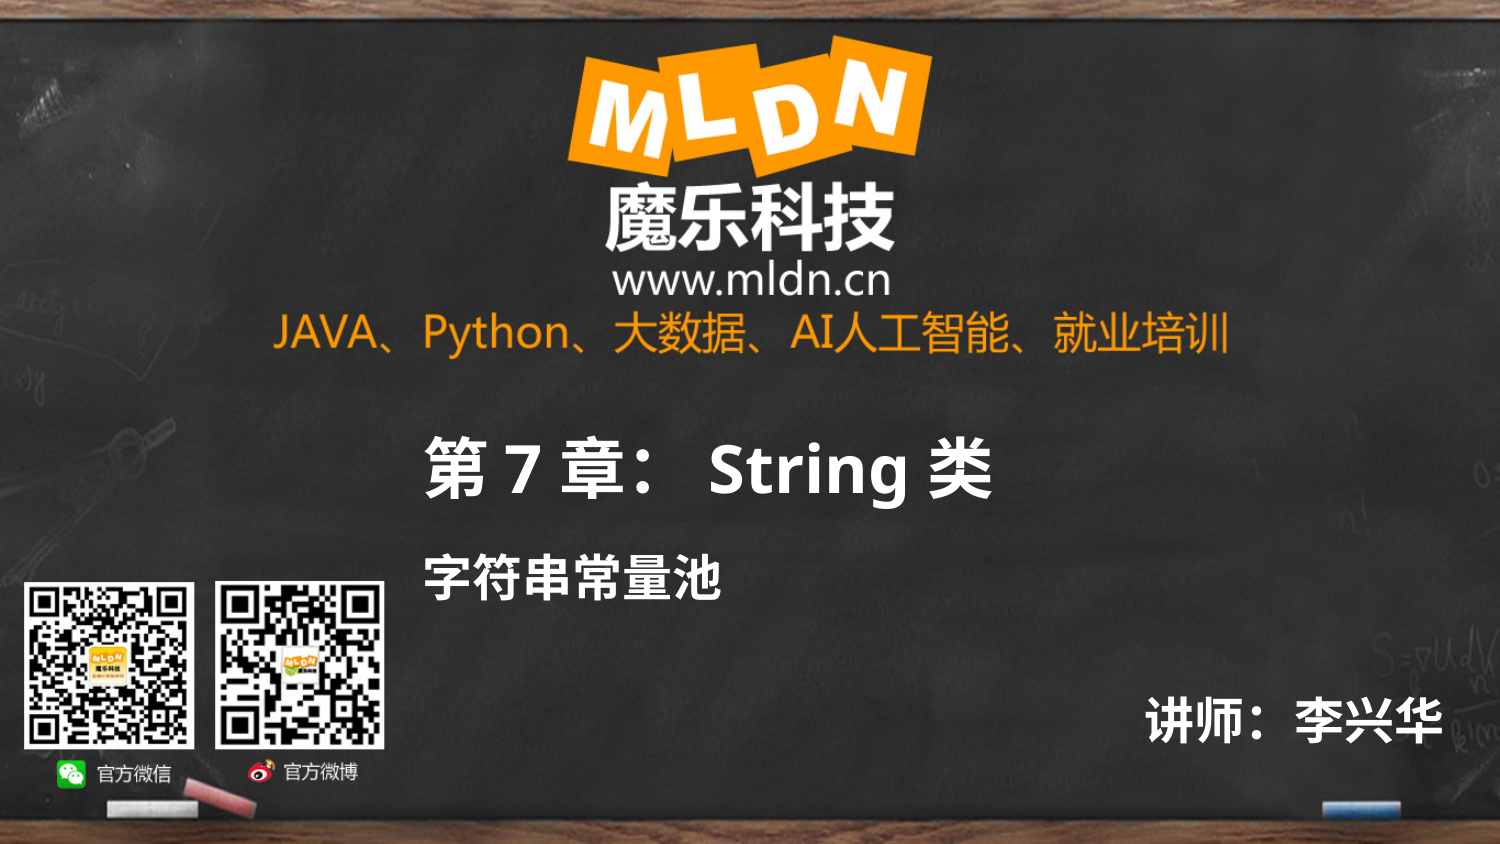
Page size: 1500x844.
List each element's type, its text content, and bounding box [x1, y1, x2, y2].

title 第7章：String类 [407, 395, 1462, 538]
subtitle 字符串常量池 [407, 538, 1462, 654]
picture [0, 0, 1500, 844]
